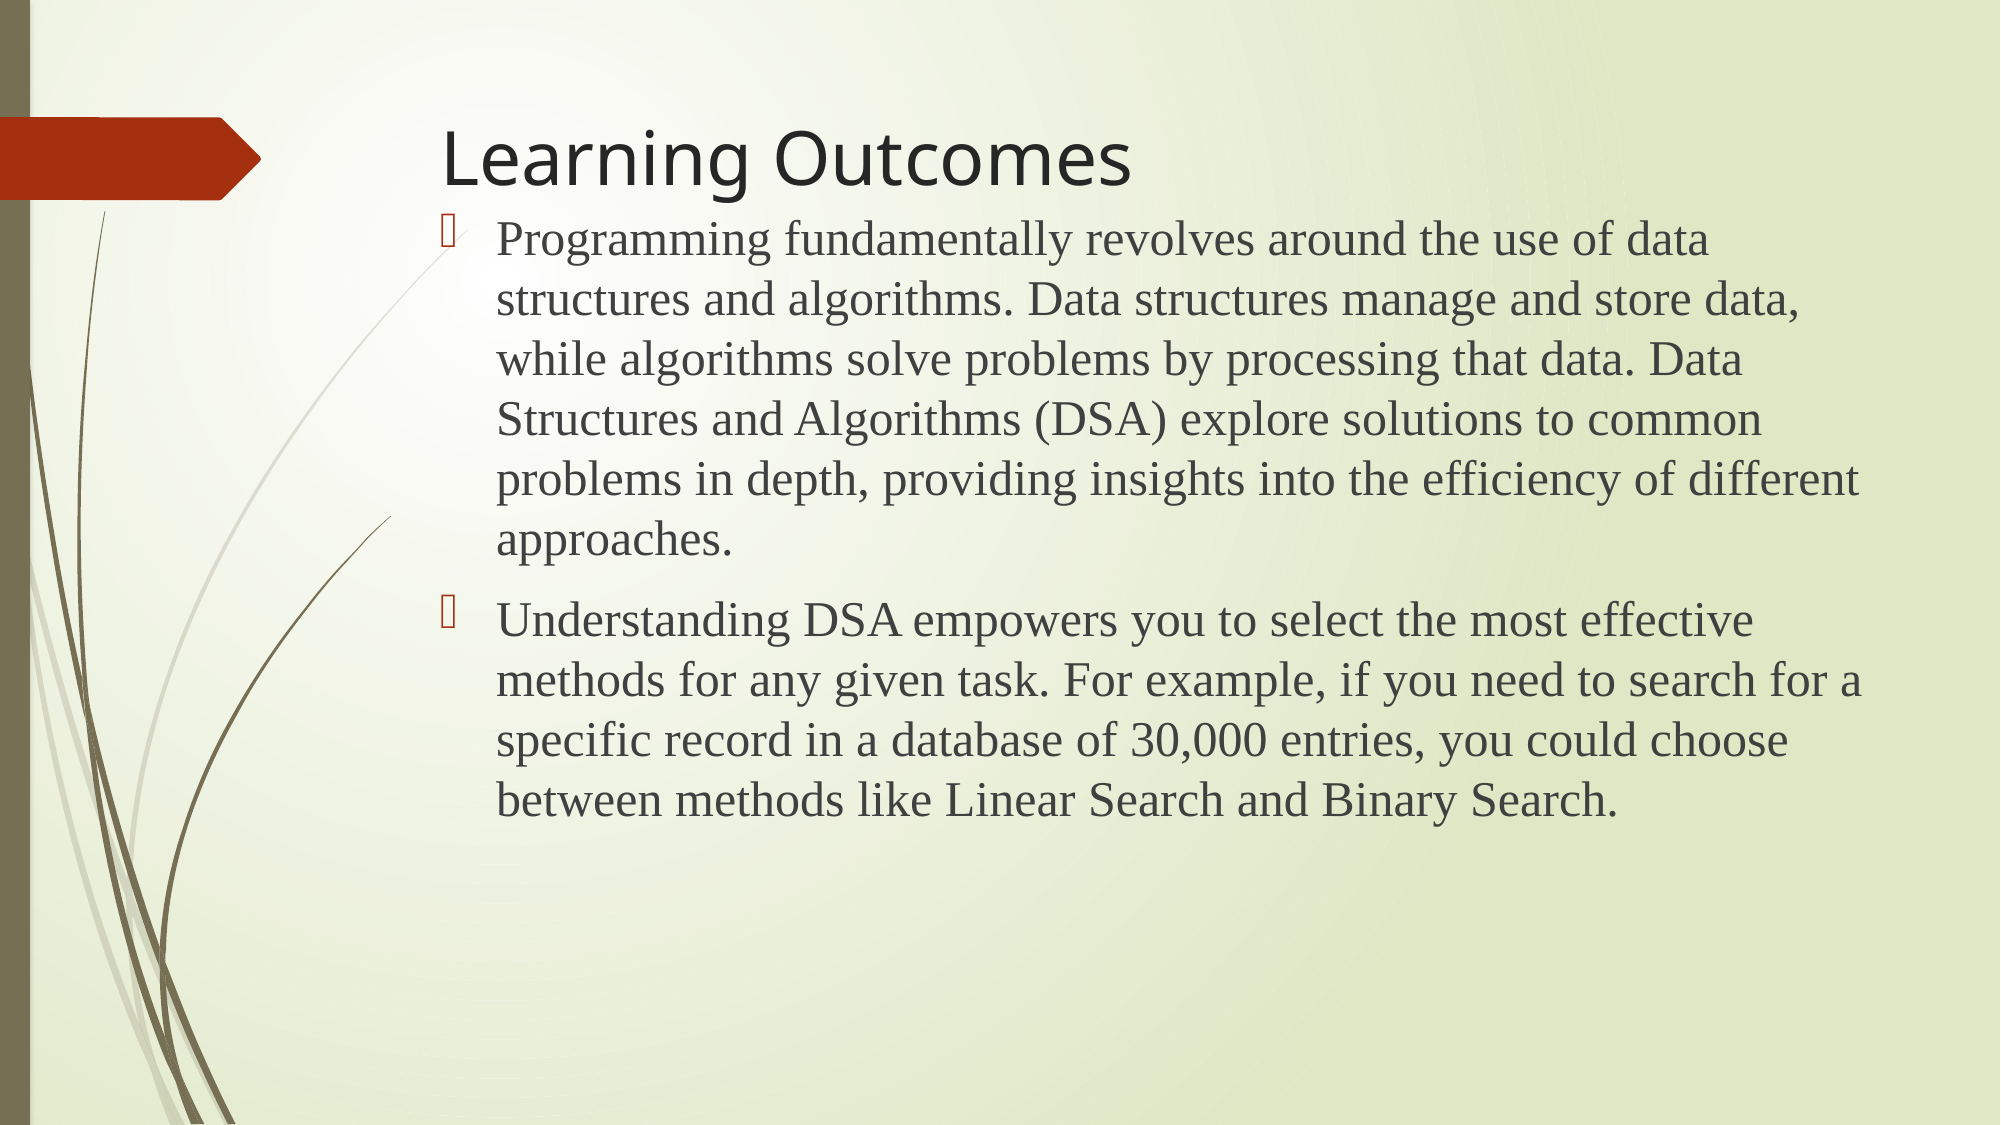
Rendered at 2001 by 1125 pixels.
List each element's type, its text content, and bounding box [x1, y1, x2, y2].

list Programming fundamentally revolves around the use of data structures and algorithms. Data structures manage and store data, while algorithms solve problems by processing that data. Data Structures and Algorithms (DSA) explore solutions to common problems in depth, providing insights into the efficiency of different approaches. Understanding DSA empowers you to select the most effective methods for any given task. For example, if you need to search for a specific record in a database of 30,000 entries, you could choose between methods like Linear Search and Binary Search. [424, 198, 1888, 970]
title Learning Outcomes [425, 102, 1888, 198]
